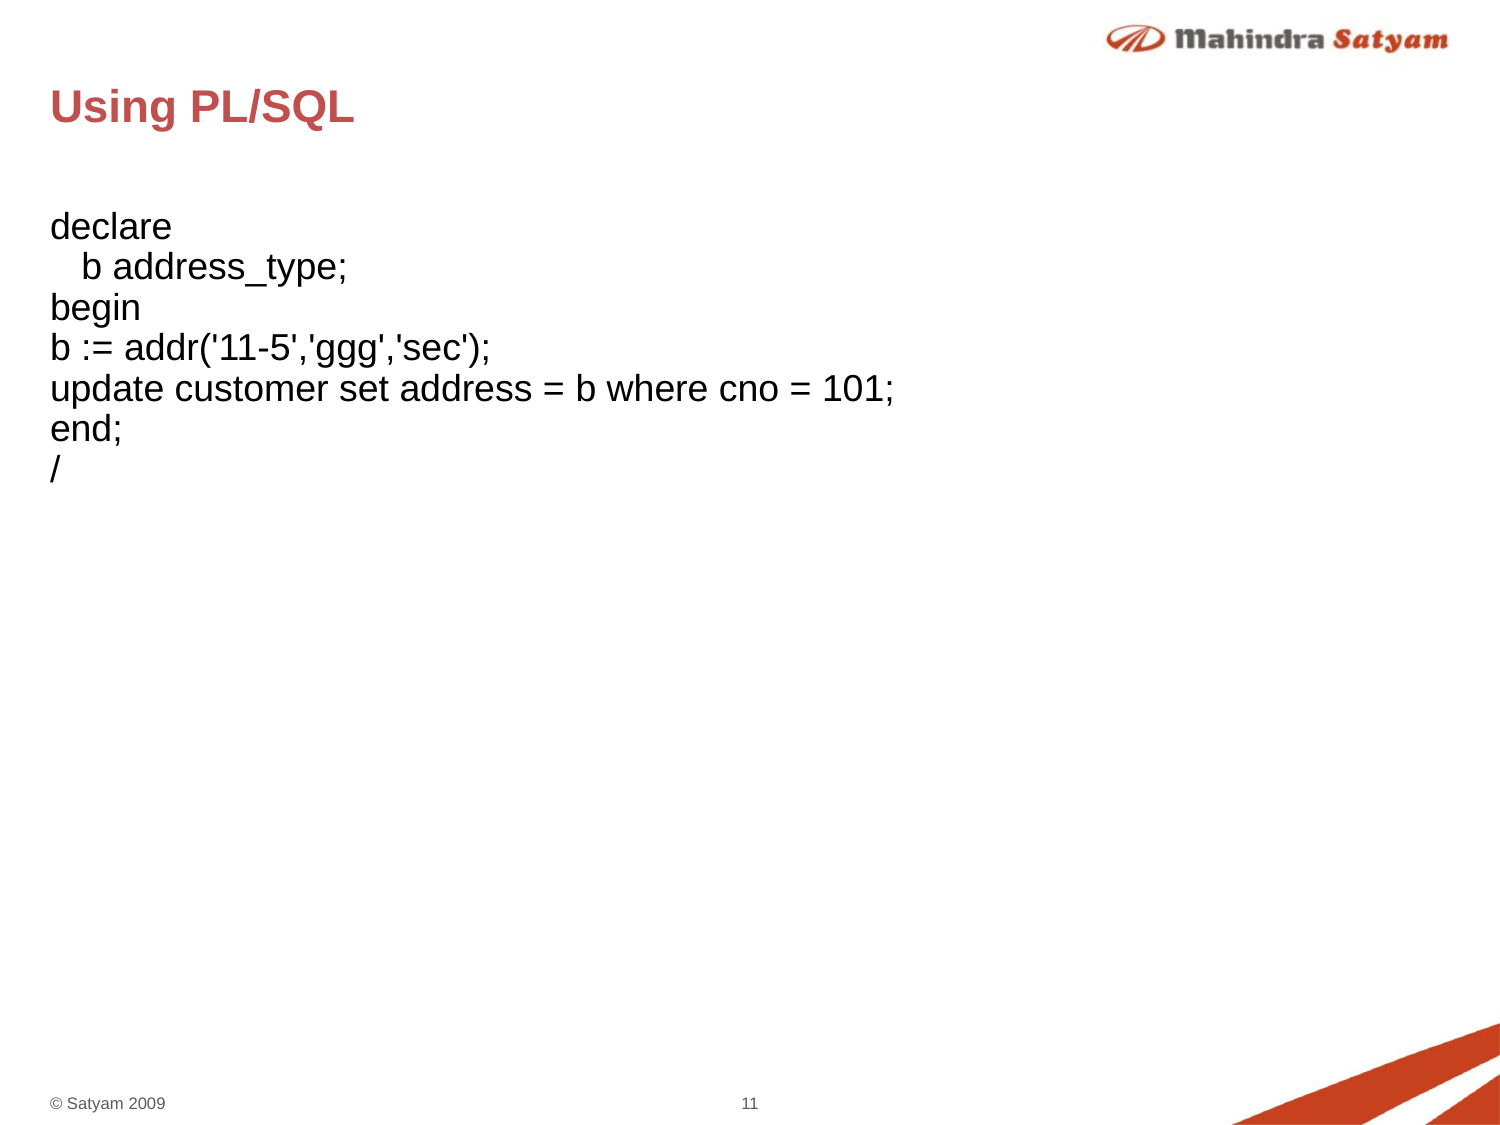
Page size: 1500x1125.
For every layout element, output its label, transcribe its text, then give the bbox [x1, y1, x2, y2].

list declare b address_type; begin b := addr('11-5','ggg','sec'); update customer set address = b where cno = 101; end; / [49, 206, 1452, 435]
picture [1209, 1014, 1500, 1125]
picture [1102, 17, 1453, 67]
title Using PL/SQL [49, 76, 1452, 133]
